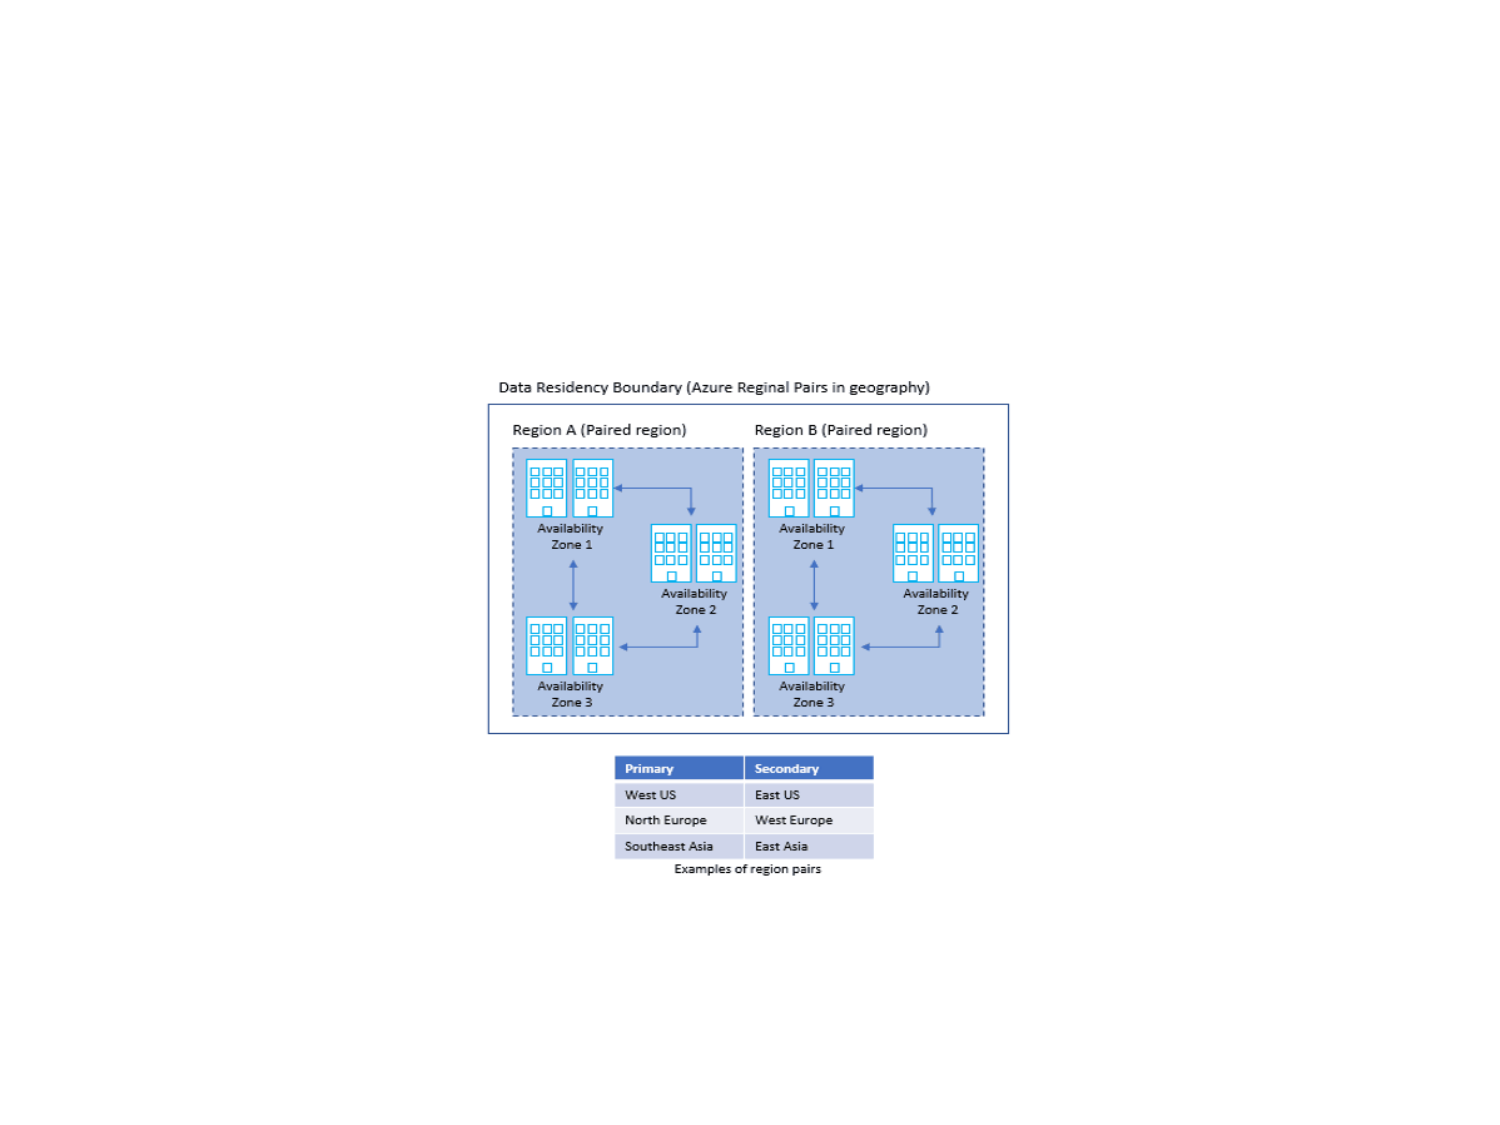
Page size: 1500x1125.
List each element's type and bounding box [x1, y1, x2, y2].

list [477, 375, 1023, 892]
